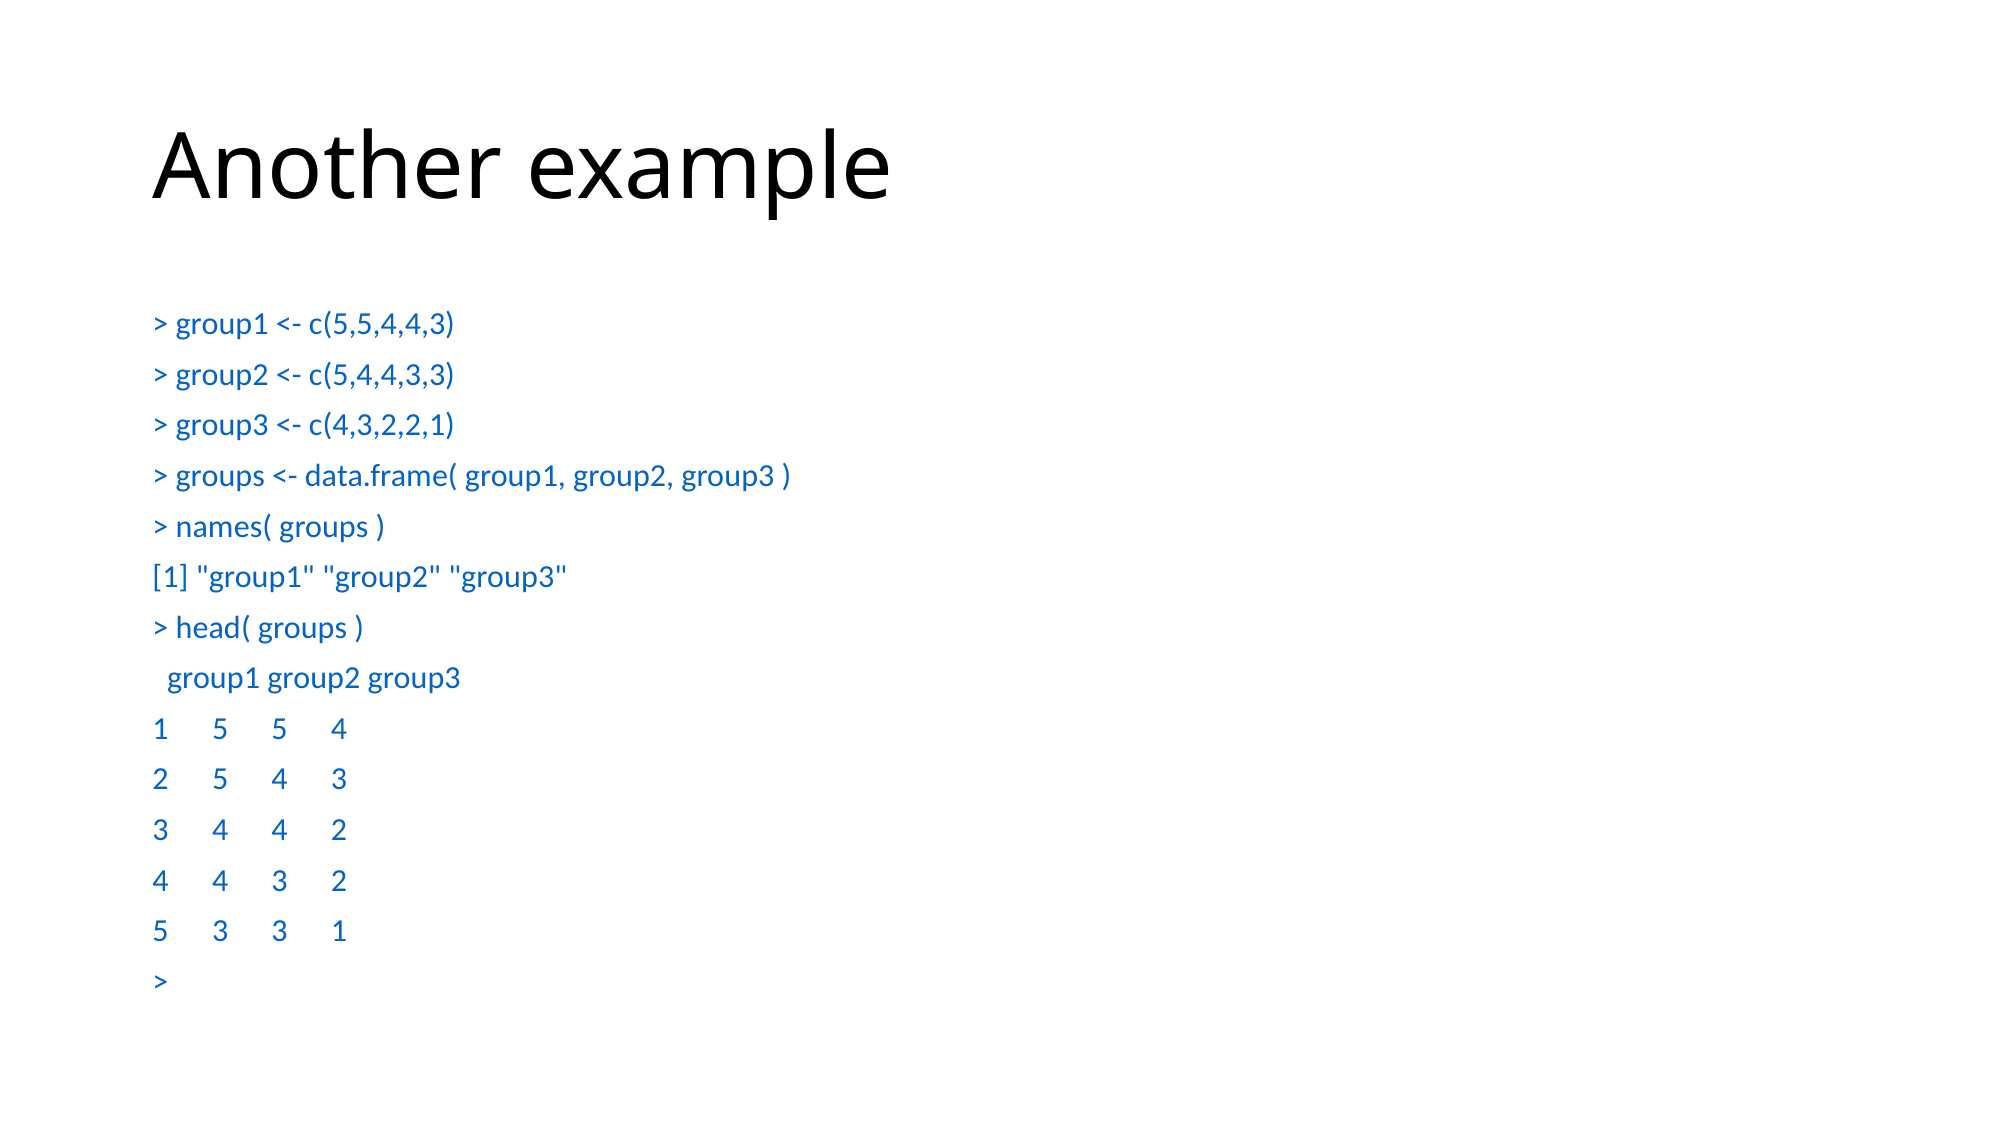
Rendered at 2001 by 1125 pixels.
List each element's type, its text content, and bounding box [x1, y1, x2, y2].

list > group1 <- c(5,5,4,4,3) > group2 <- c(5,4,4,3,3) > group3 <- c(4,3,2,2,1) > groups <- data.frame( group1, group2, group3 ) > names( groups ) [1] "group1" "group2" "group3" > head( groups ) group1 group2 group3 1 5 5 4 2 5 4 3 3 4 4 2 4 4 3 2 5 3 3 1 > [137, 299, 1863, 1014]
title Another example [137, 59, 1863, 278]
